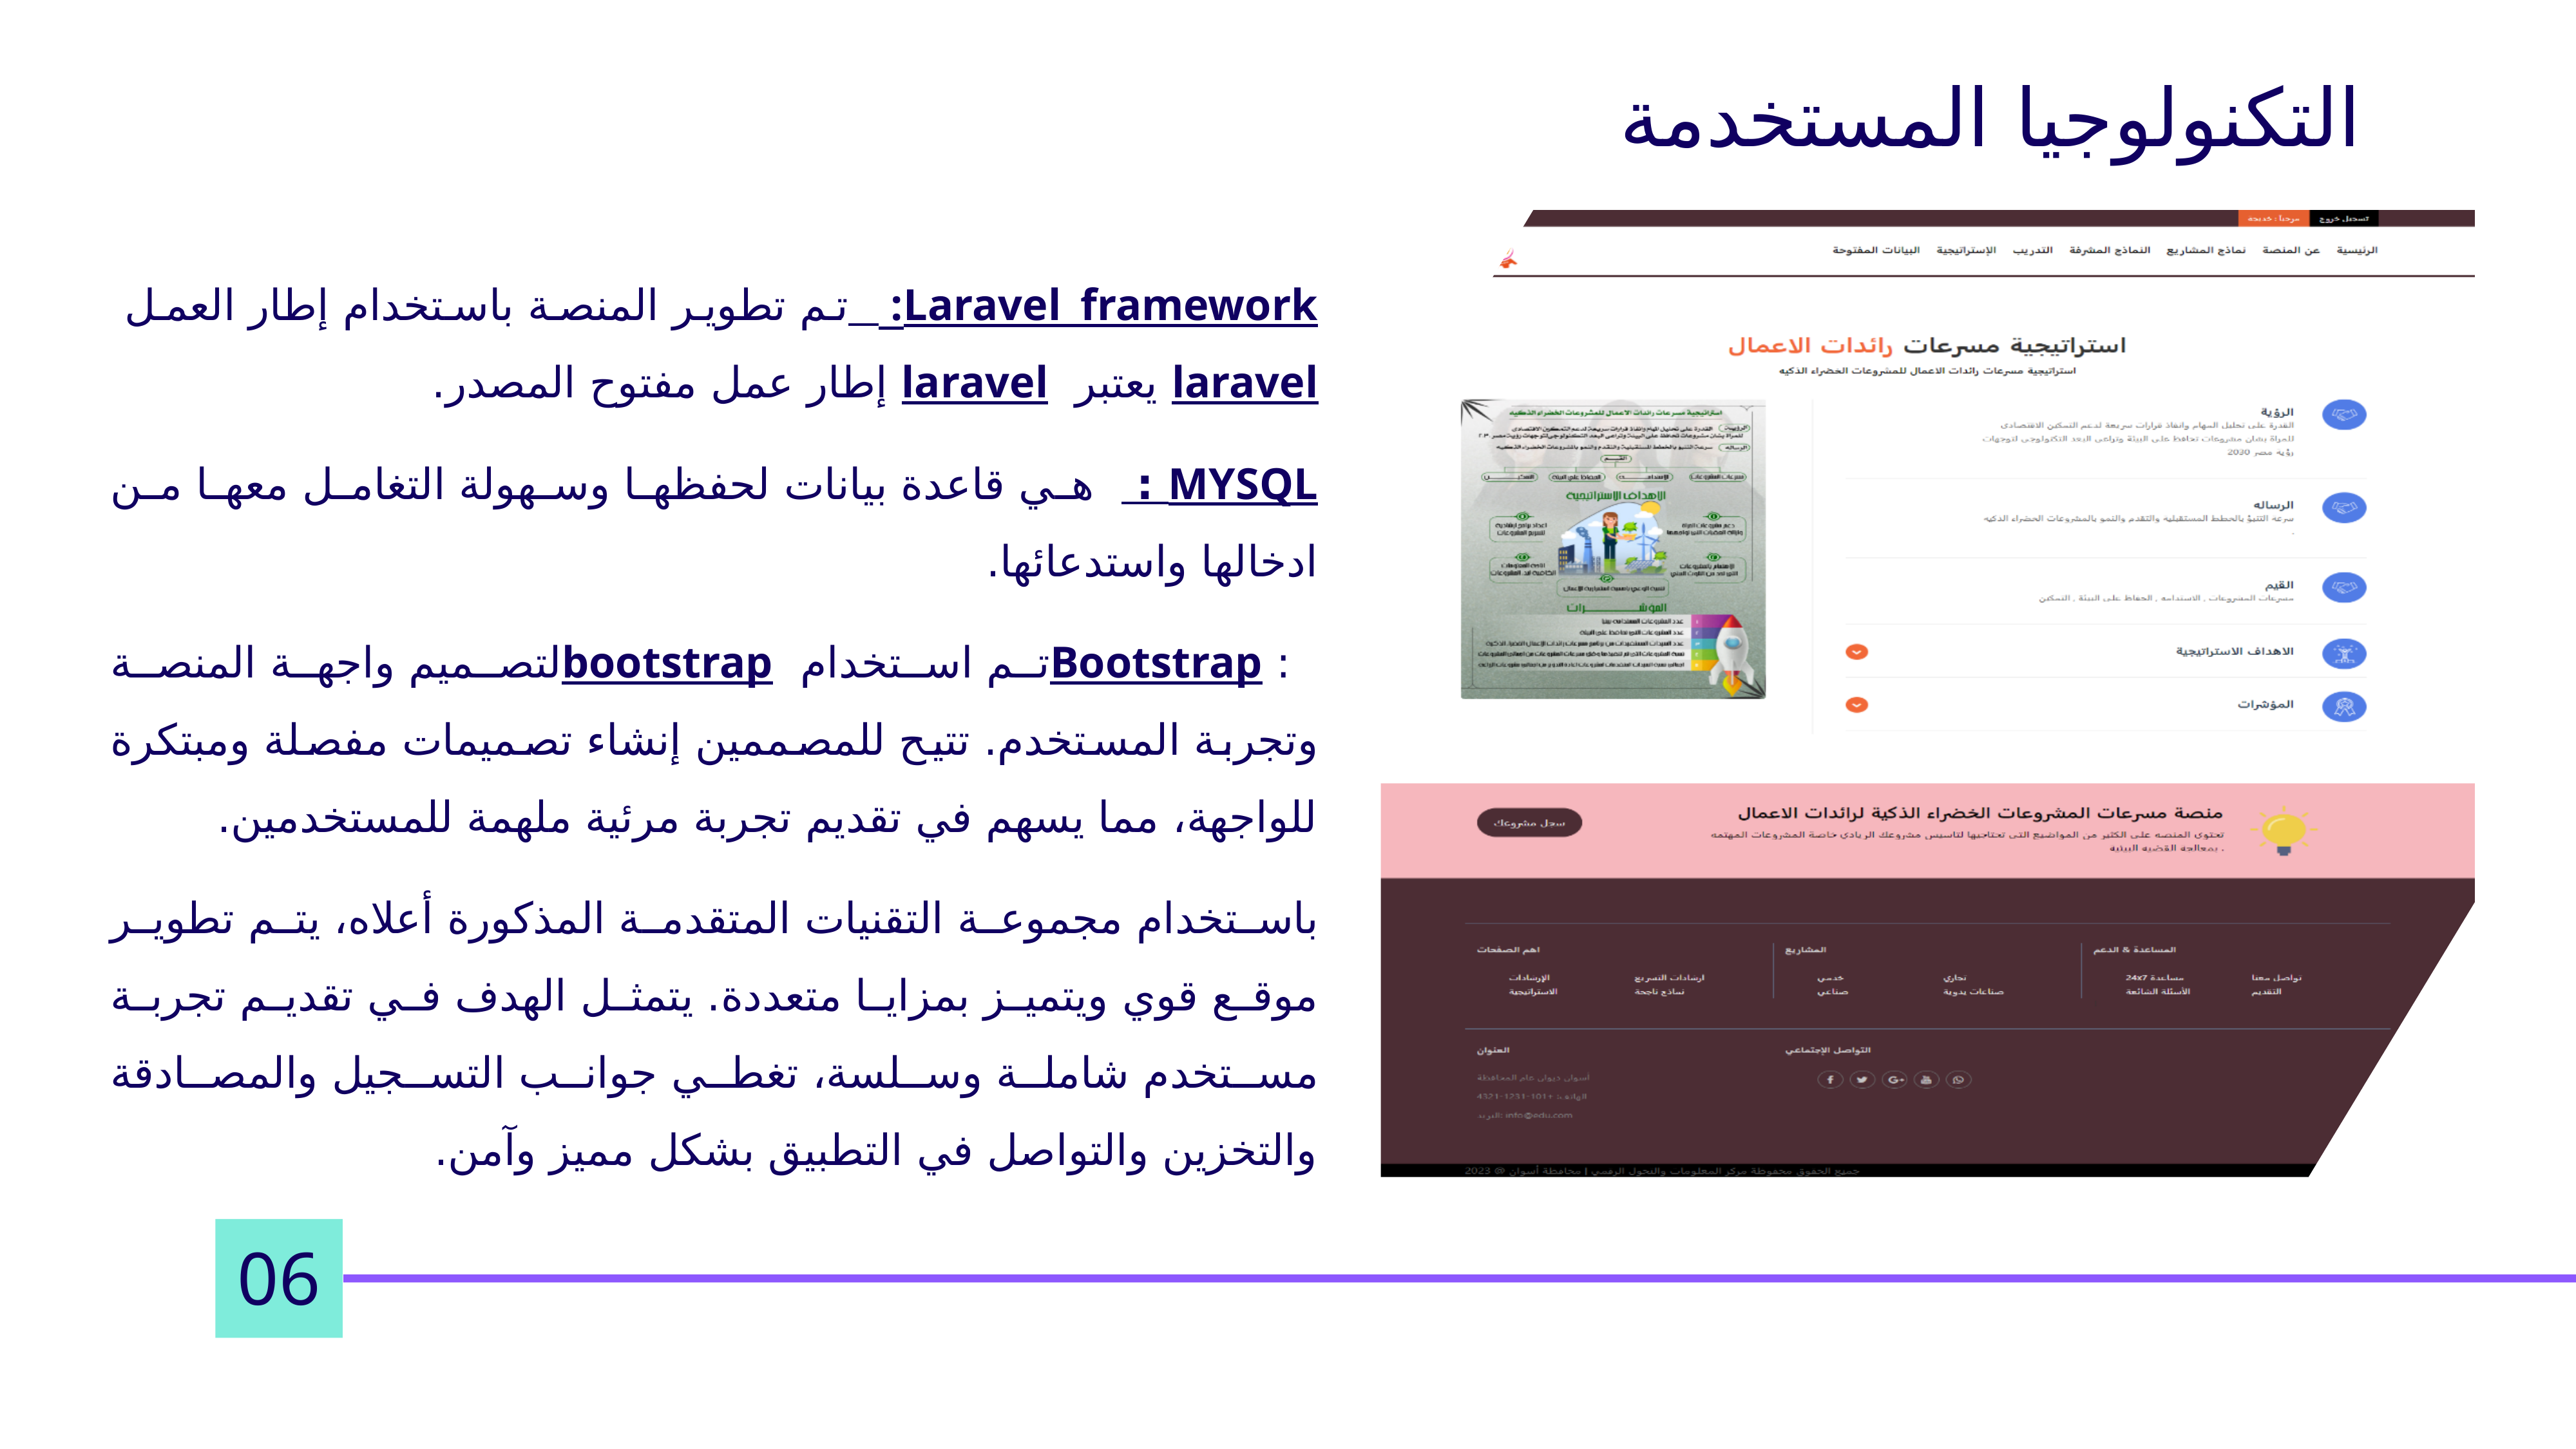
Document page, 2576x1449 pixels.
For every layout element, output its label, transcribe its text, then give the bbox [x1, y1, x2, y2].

text_box Laravel framework: تم تطوير المنصة باستخدام إطار العمل laravel يعتبر laravel إطار عمل مفتوح المصدر. MYSQL : هي قاعدة بيانات لحفظها وسهولة التغامل معها من ادخالها واستدعائها. : Bootstrapتم استخدام bootstrapلتصميم واجهة المنصة وتجربة المستخدم. تتيح للمصممين إنشاء تصميمات مفصلة ومبتكرة للواجهة، مما يسهم في تقديم تجربة مرئية ملهمة للمستخدمين. باستخدام مجموعة التقنيات المتقدمة المذكورة أعلاه، يتم تطوير موقع قوي ويتميز بمزايا متعددة. يتمثل الهدف في تقديم تجربة مستخدم شاملة وسلسة، تغطي جوانب التسجيل والمصادقة والتخزين والتواصل في التطبيق بشكل مميز وآمن. [101, 247, 1328, 1179]
text_box [215, 1324, 343, 1338]
picture [1380, 210, 2475, 1177]
text_box 06 [214, 1227, 344, 1324]
text_box [215, 1218, 343, 1227]
text_box [344, 1274, 2576, 1283]
text_box التكنولوجيا المستخدمة [1604, 61, 2378, 168]
